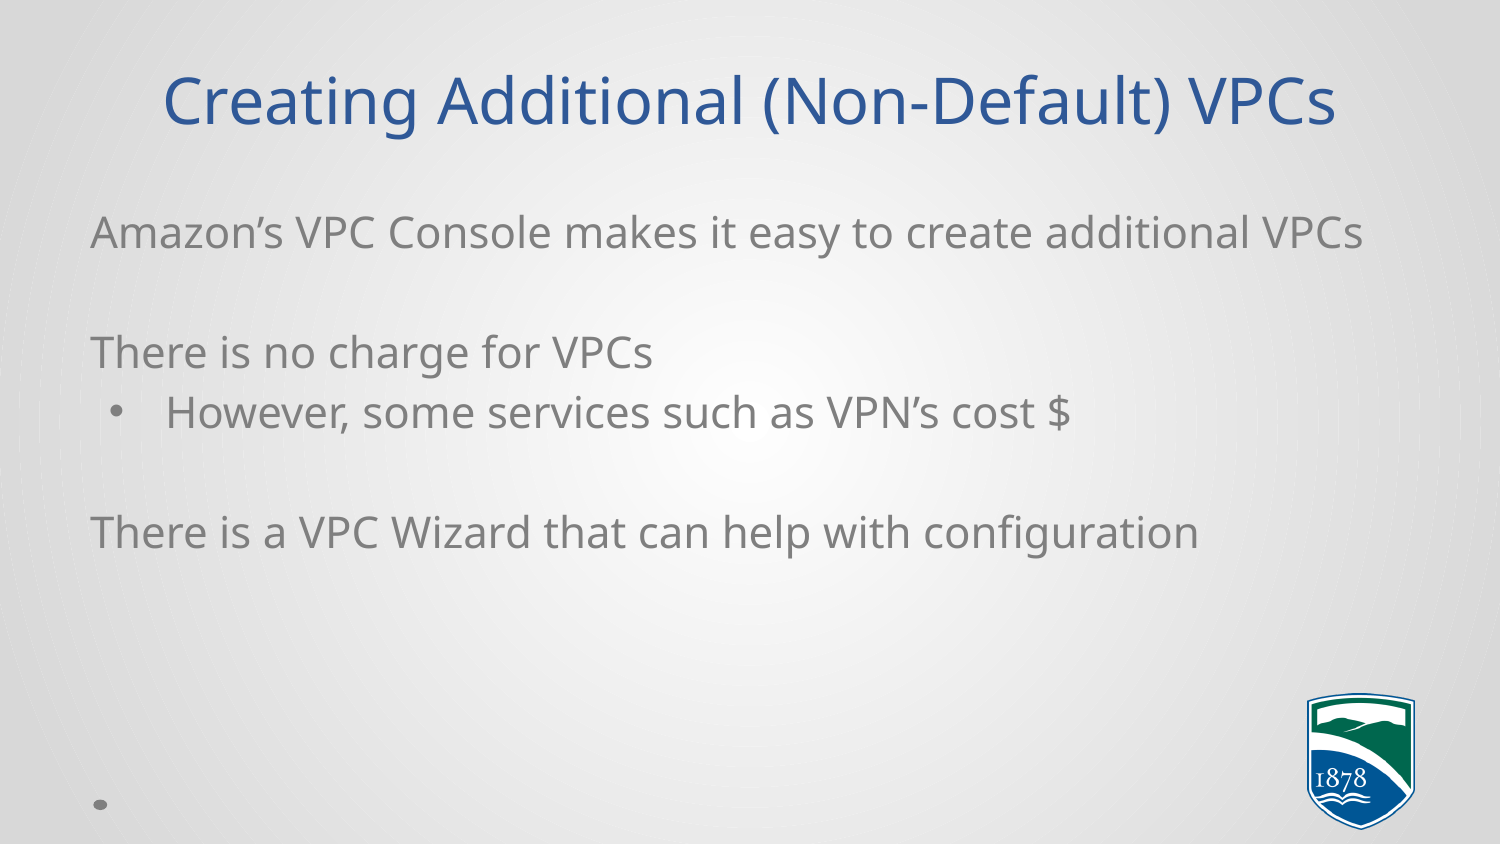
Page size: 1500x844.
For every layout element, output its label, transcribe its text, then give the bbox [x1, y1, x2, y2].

picture [1307, 754, 1415, 830]
title Creating Additional (Non-Default) VPCs [75, 0, 1425, 196]
list Amazon’s VPC Console makes it easy to create additional VPCs There is no charge for VPCs However, some services such as VPN’s cost $ There is a VPC Wizard that can help with configuration [75, 196, 1425, 754]
